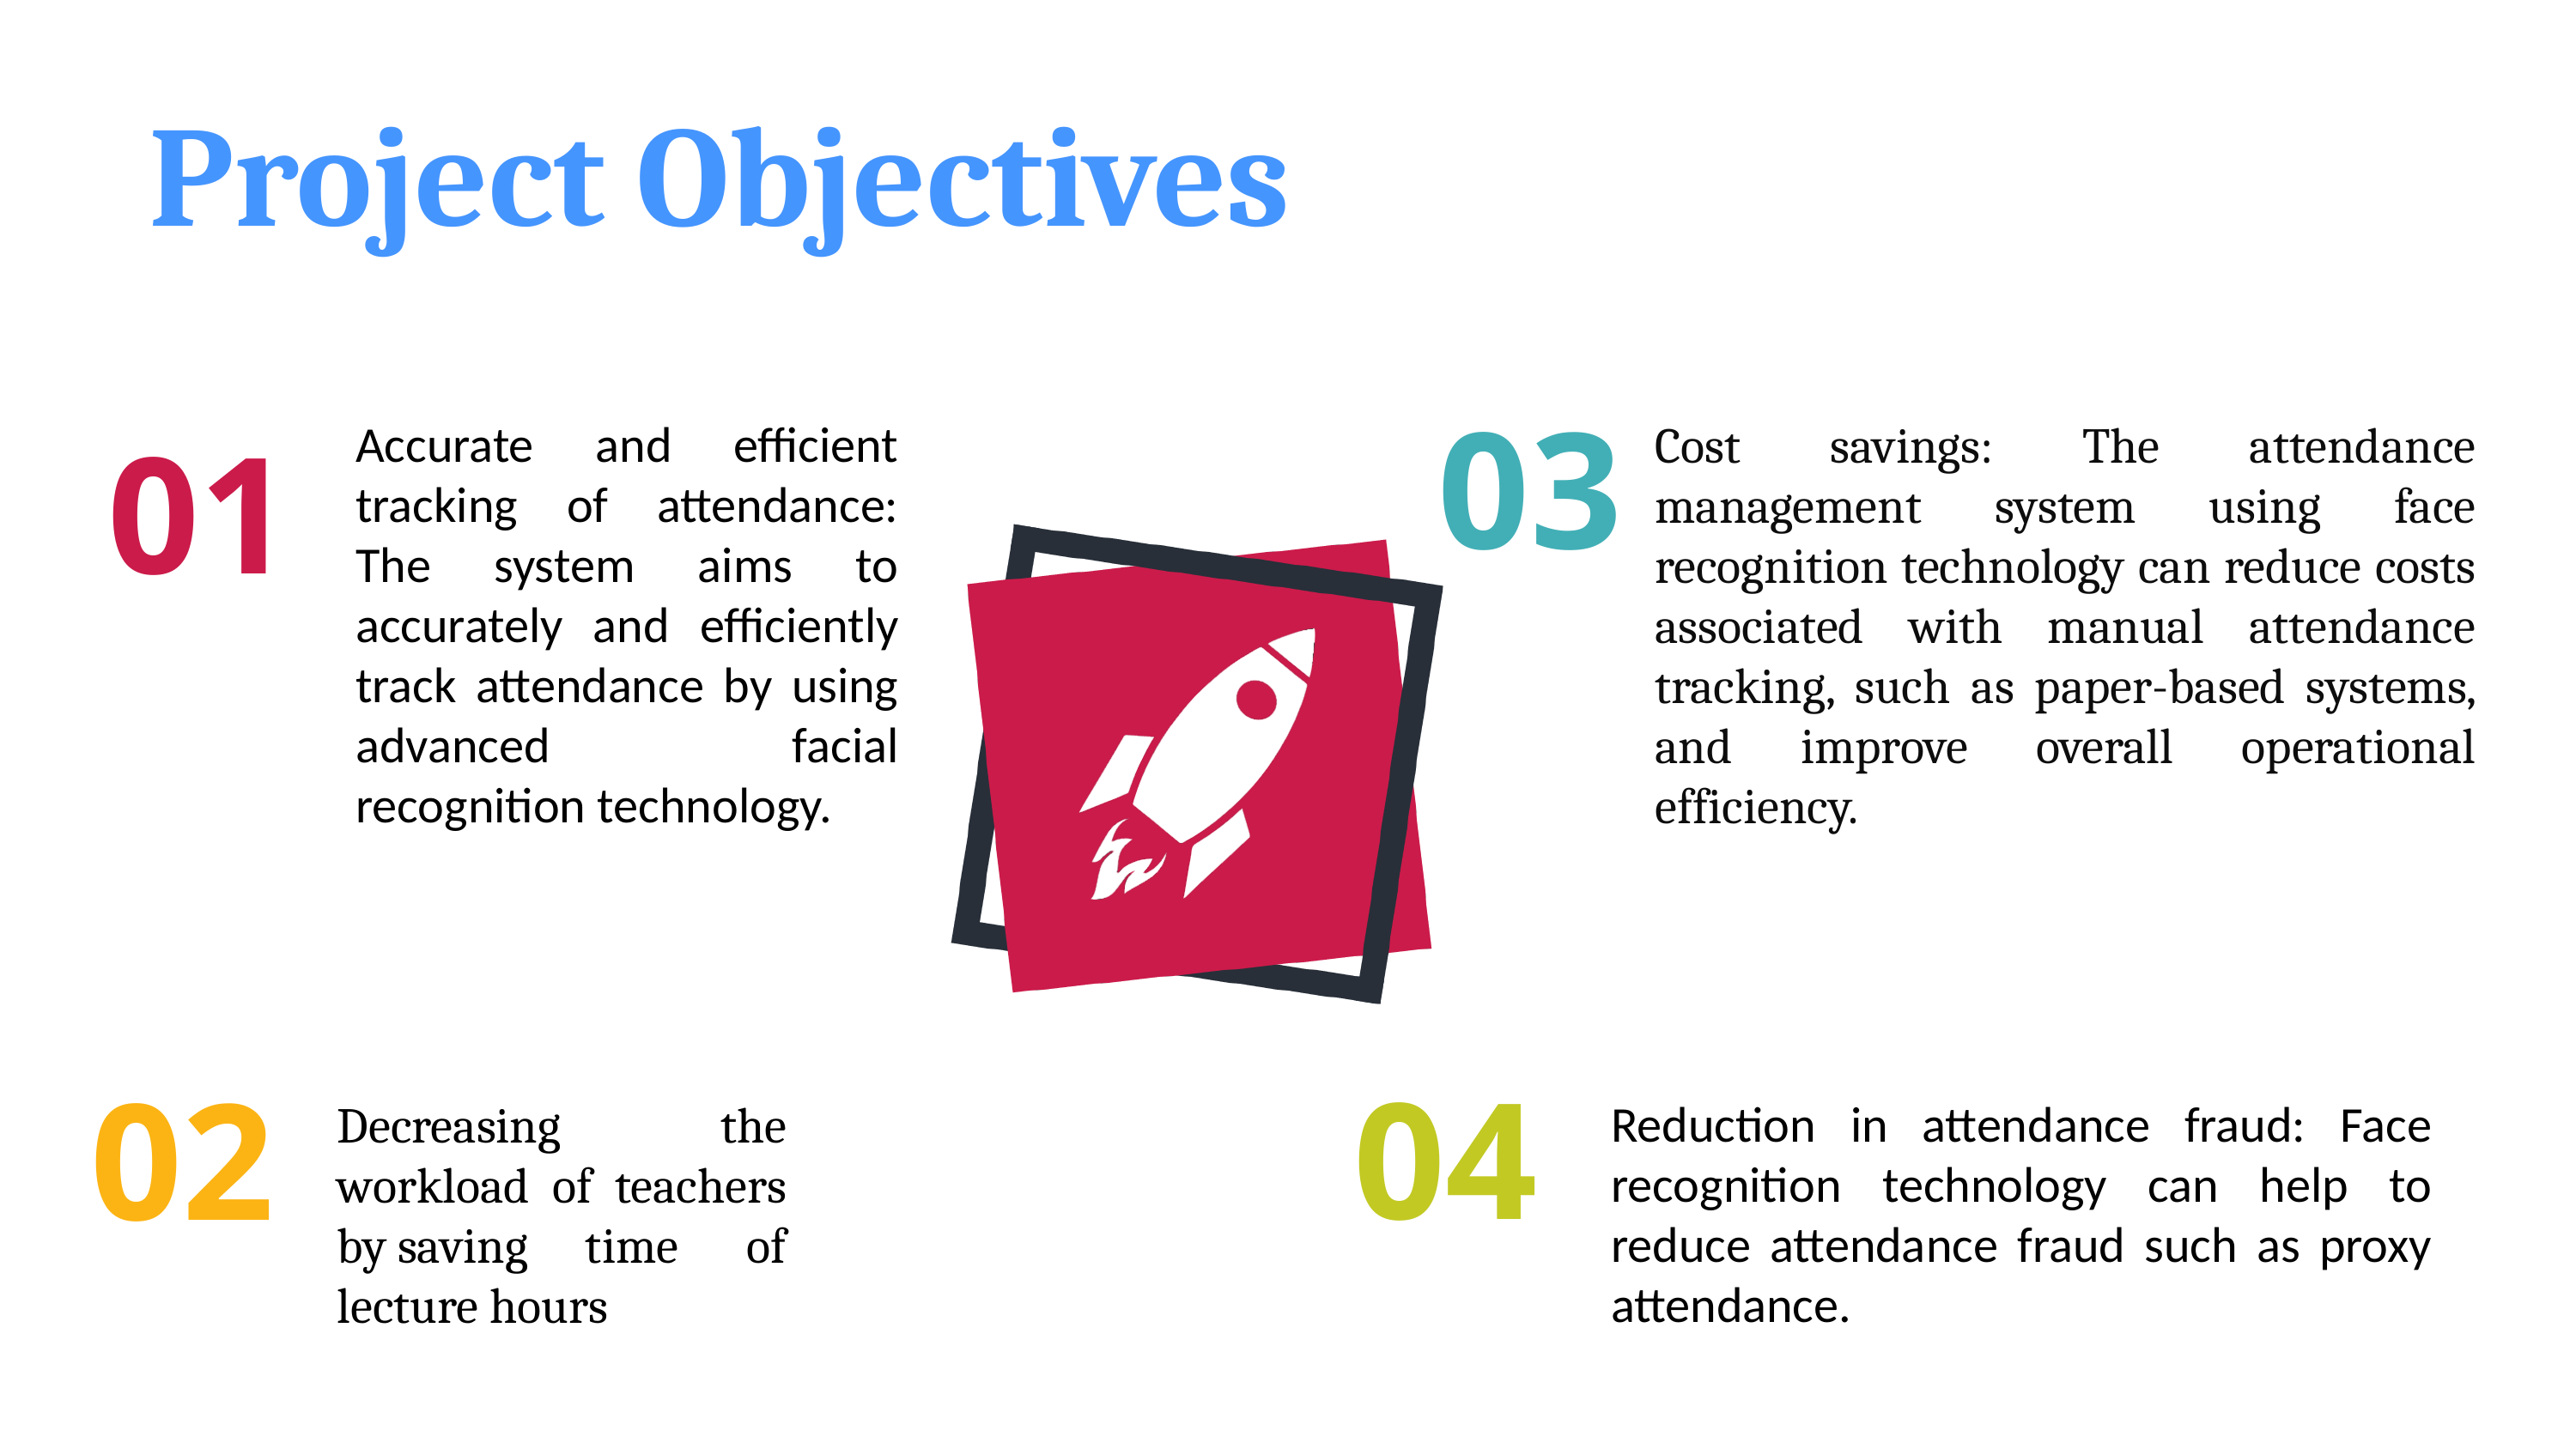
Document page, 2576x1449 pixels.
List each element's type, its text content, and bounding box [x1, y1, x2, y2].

text_box Reduction in attendance fraud: Face recognition technology can help to reduce attendance fraud such as proxy attendance. [1598, 1085, 2445, 1339]
text_box 02 [77, 1052, 381, 1259]
text_box 03 [1425, 381, 1728, 587]
picture [951, 524, 1443, 1004]
text_box 04 [1340, 1052, 1643, 1258]
text_box Decreasing the workload of teachers by saving time of lecture hours [324, 1087, 800, 1340]
text_box Cost savings: The attendance management system using face recognition technology can reduce costs associated with manual attendance tracking, such as paper-based systems, and improve overall operational efficiency. [1642, 406, 2489, 900]
text_box 01 [94, 407, 398, 613]
text_box Project Objectives [137, 76, 1397, 261]
text_box Accurate and efficient tracking of attendance: The system aims to accurately and efficiently track attendance by using advanced facial recognition technology. [343, 405, 912, 840]
